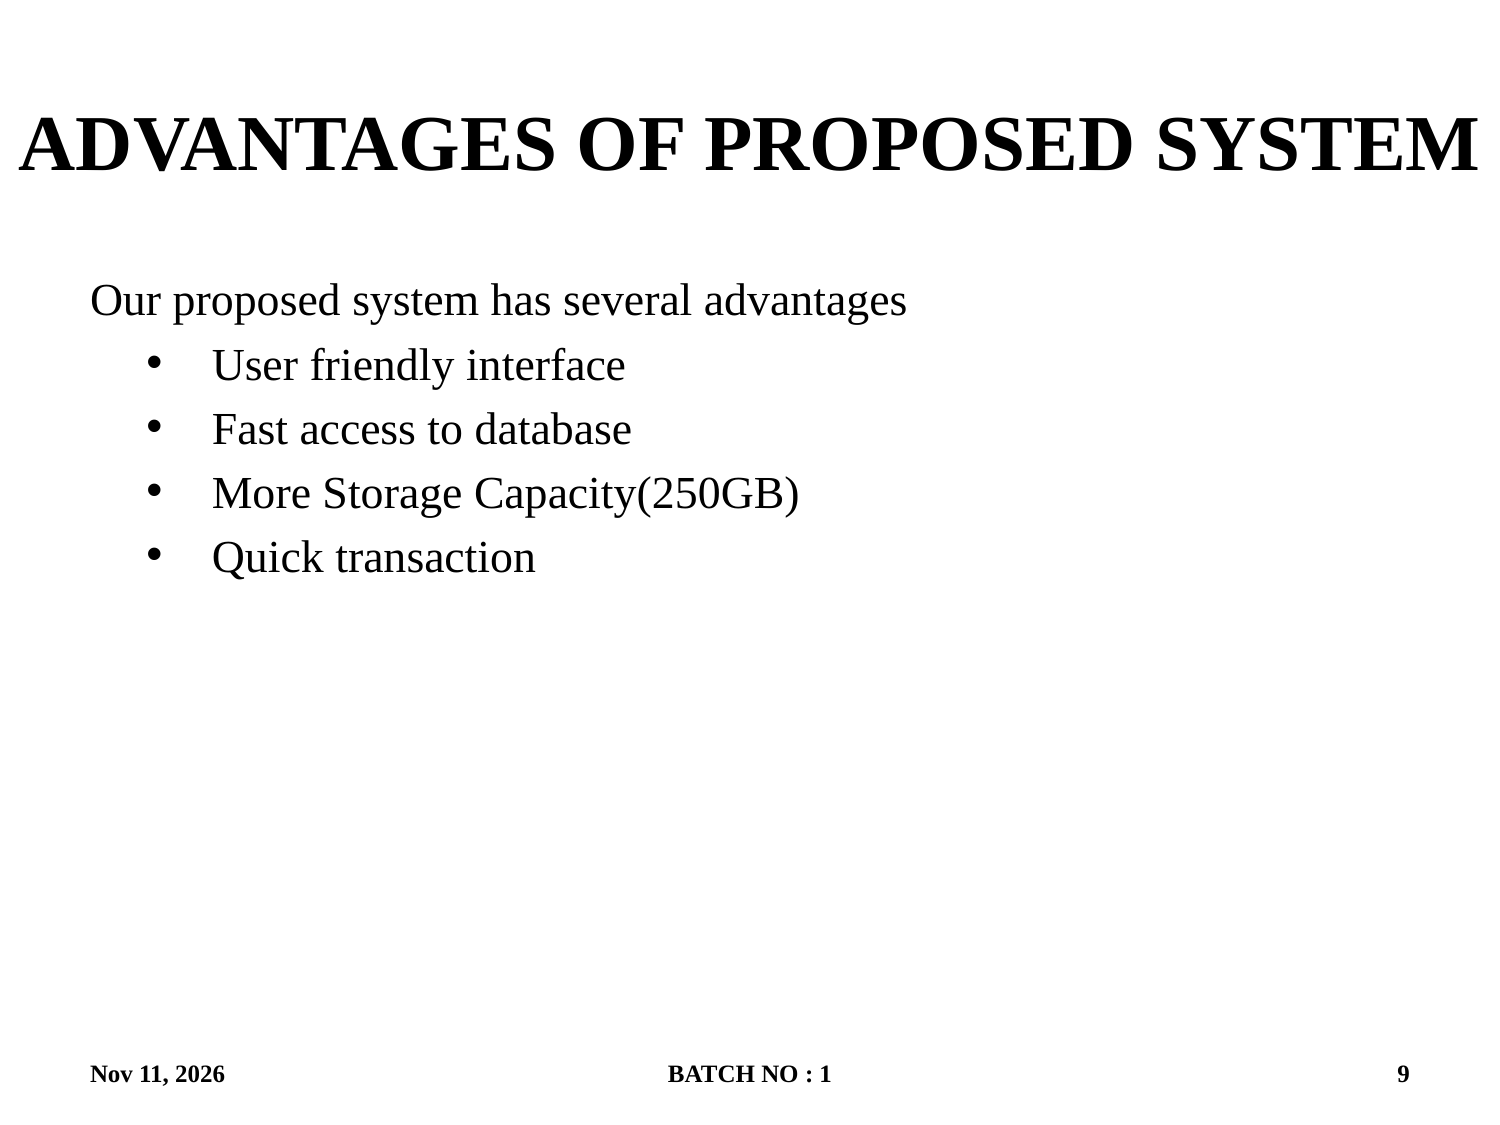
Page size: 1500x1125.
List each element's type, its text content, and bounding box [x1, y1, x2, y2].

list Our proposed system has several advantages User friendly interface Fast access to database More Storage Capacity(250GB) Quick transaction [75, 262, 1425, 1005]
slide_number 14-Oct-19 [75, 1042, 425, 1103]
title ADVANTAGES OF PROPOSED SYSTEM [0, 45, 1500, 233]
footer BATCH NO : 1 [512, 1042, 988, 1103]
slide_number 9 [1074, 1042, 1425, 1103]
